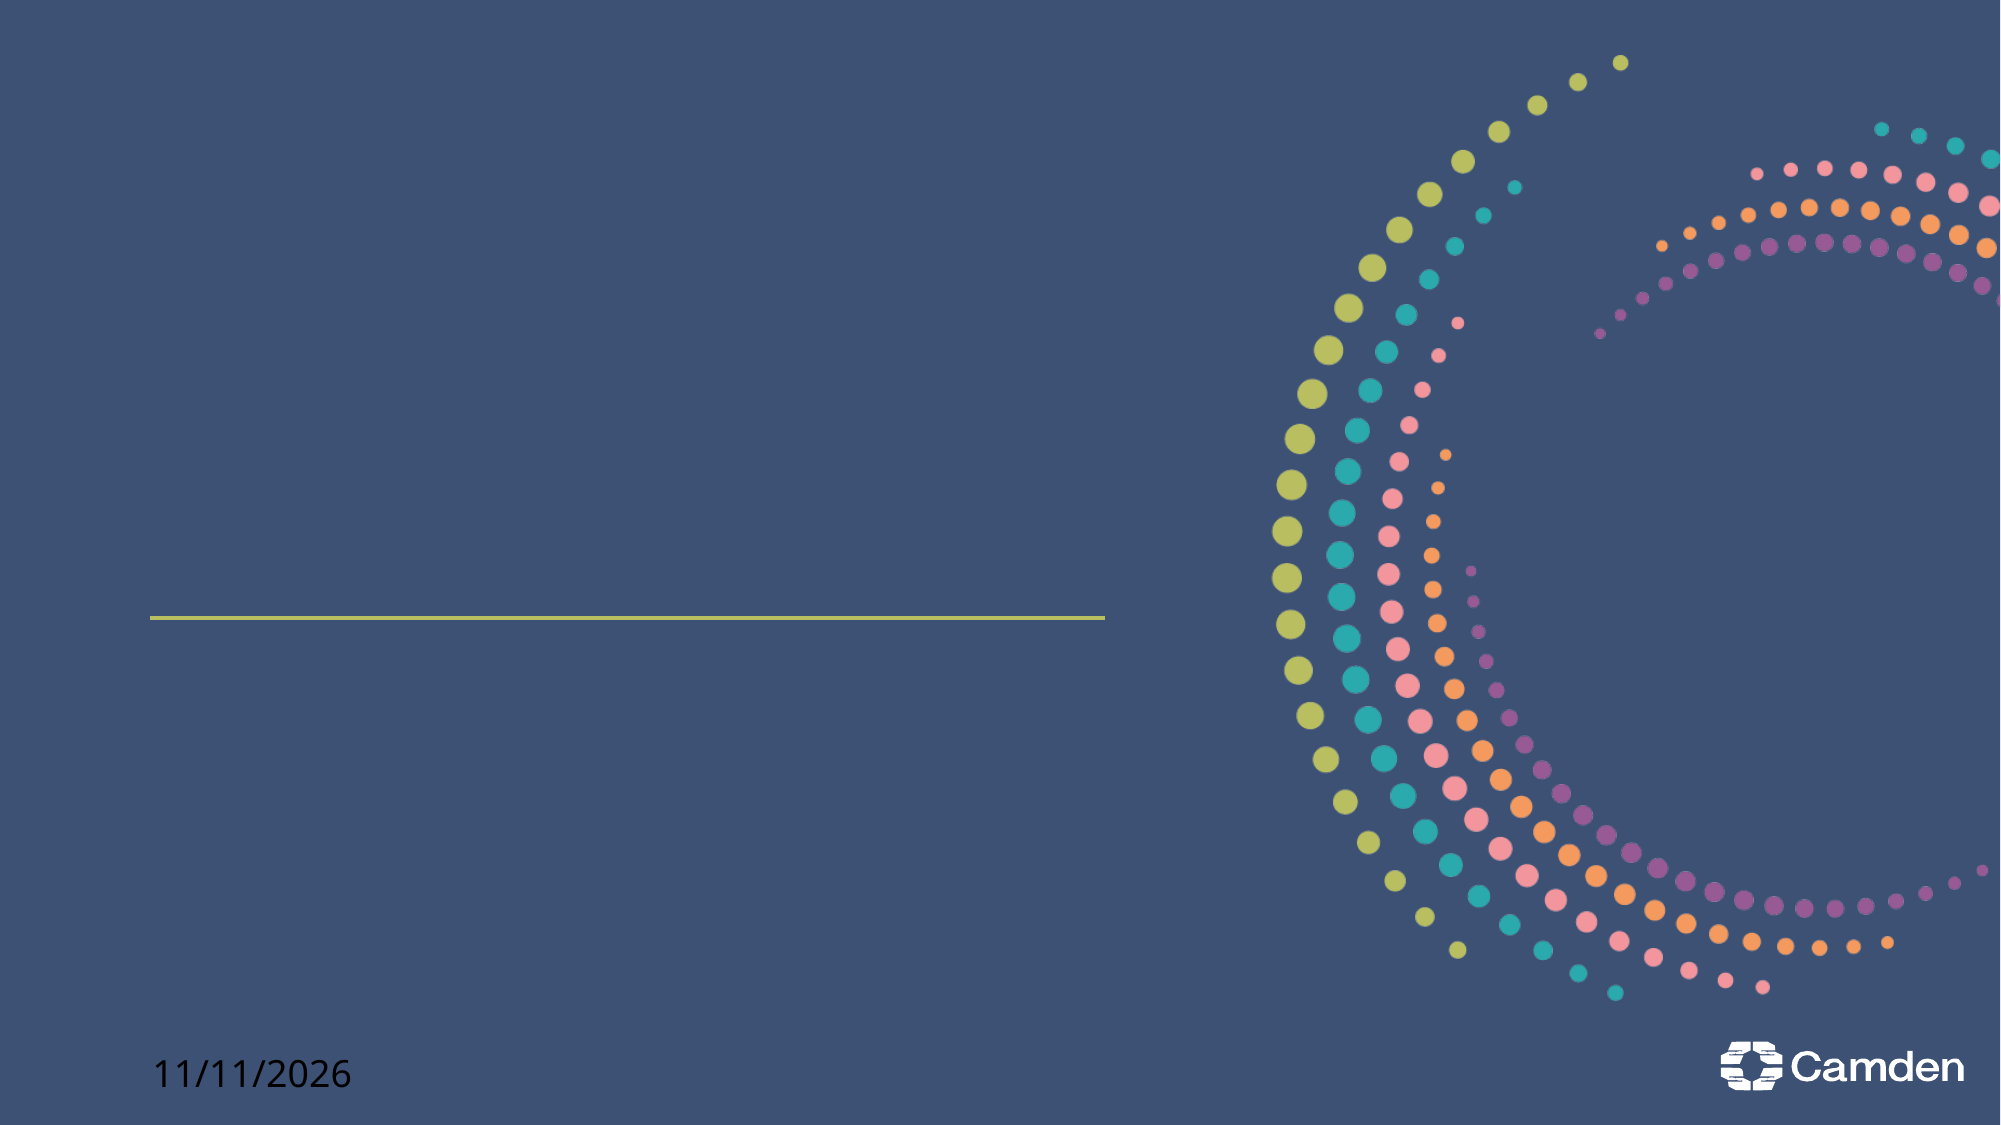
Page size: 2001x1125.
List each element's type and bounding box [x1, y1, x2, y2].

slide_number [137, 1042, 588, 1103]
picture [1182, 0, 2001, 1125]
